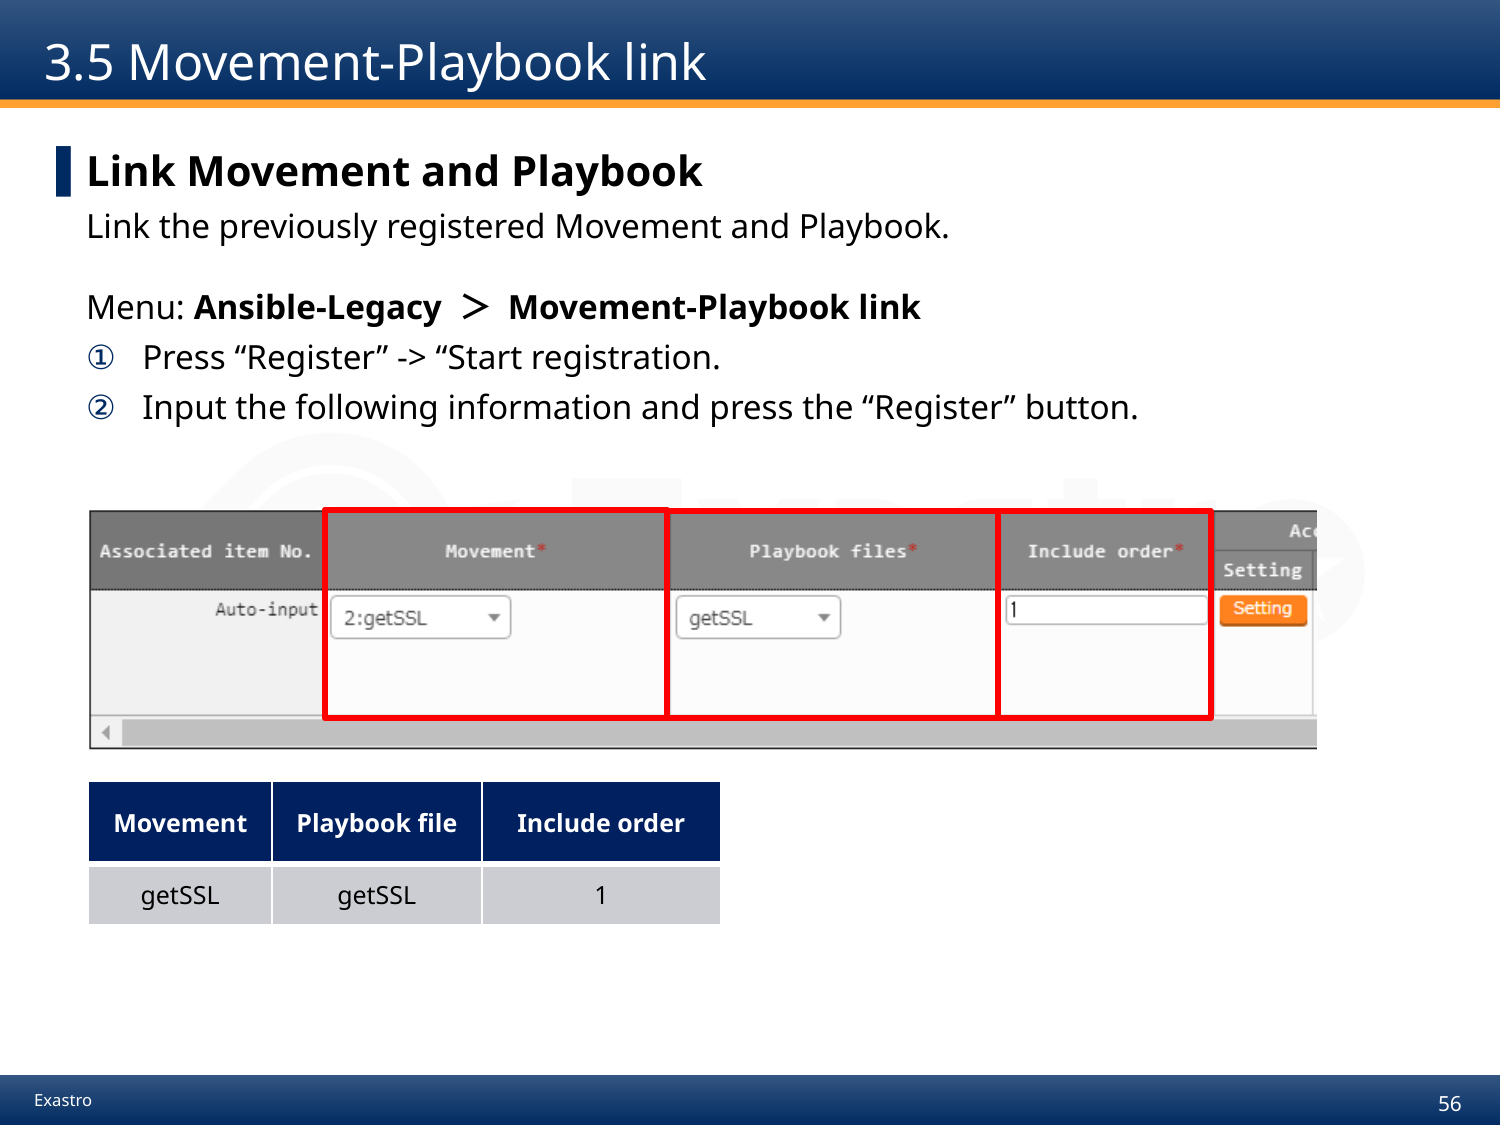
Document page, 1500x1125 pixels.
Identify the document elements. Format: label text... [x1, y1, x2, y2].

title 3.5 Movement-Playbook link [29, 18, 1471, 96]
table_cell getSSL [89, 867, 271, 924]
table_header Movement [89, 782, 271, 861]
picture [0, 0, 1500, 1125]
table_header Playbook file [273, 782, 481, 861]
table_cell getSSL [273, 867, 481, 924]
table_cell 1 [483, 867, 720, 924]
table_header Include order [483, 782, 720, 861]
list Link Movement and Playbook Link the previously registered Movement and Playbook. Menu: Ansible-Legacy ＞ Movement-Playbook link Press “Register” -> “Start registration. Input the following information and press the “Register” button. [41, 137, 1459, 1071]
